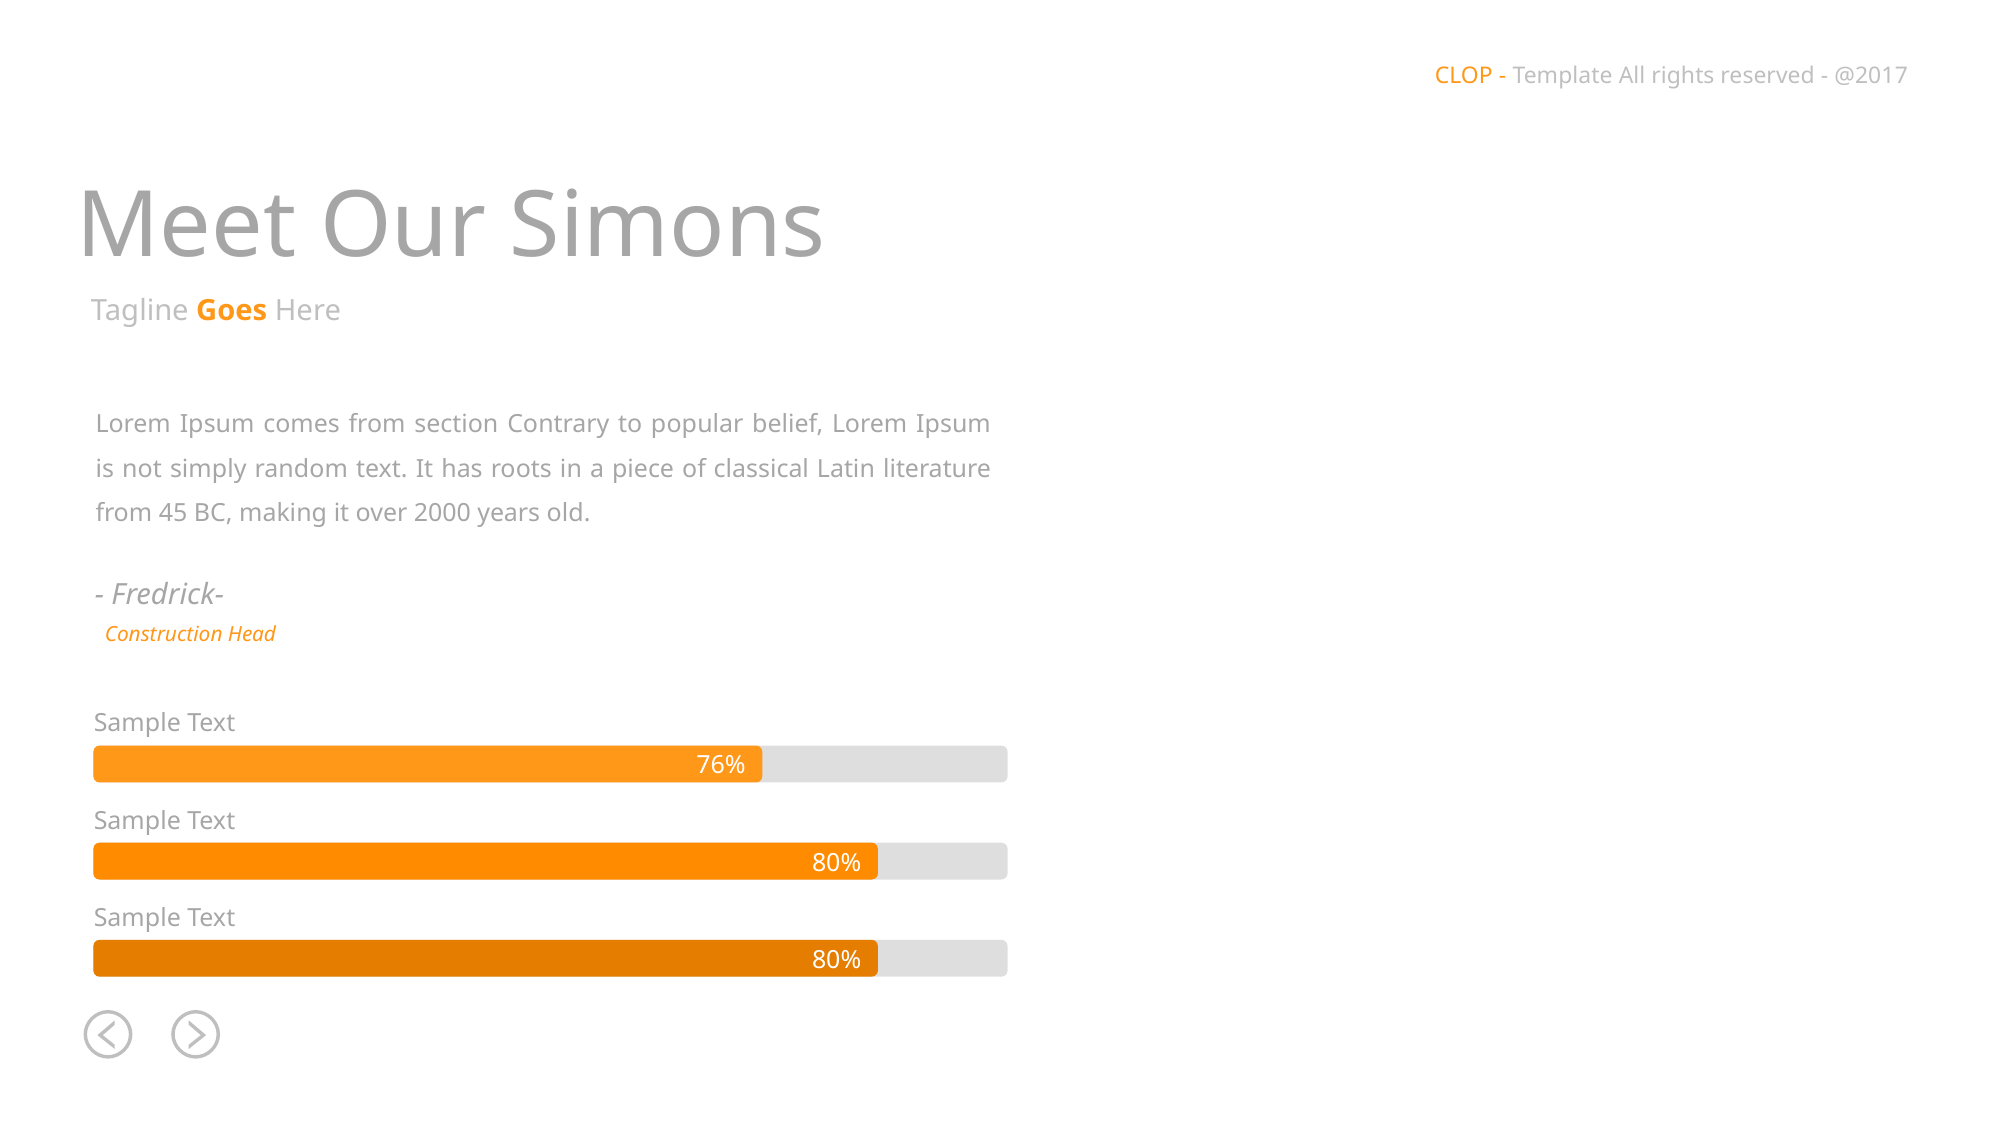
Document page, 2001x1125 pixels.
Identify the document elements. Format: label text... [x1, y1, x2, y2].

text_box [760, 745, 1009, 783]
text_box [873, 939, 1009, 978]
text_box 76% [92, 745, 763, 784]
text_box Meet Our Simons [61, 157, 842, 283]
text_box 80% [92, 842, 879, 881]
text_box Sample Text [79, 797, 251, 842]
text_box [873, 842, 1009, 881]
text_box Sample Text [79, 699, 251, 745]
text_box - Fredrick- [79, 567, 239, 618]
text_box Lorem Ipsum comes from section Contrary to popular belief, Lorem Ipsum is not simply random text. It has roots in a piece of classical Latin literature from 45 BC, making it over 2000 years old. [80, 384, 1008, 535]
text_box Tagline Goes Here [76, 283, 356, 334]
text_box Sample Text [79, 894, 251, 939]
text_box 80% [92, 939, 879, 978]
text_box Construction Head [90, 613, 291, 654]
